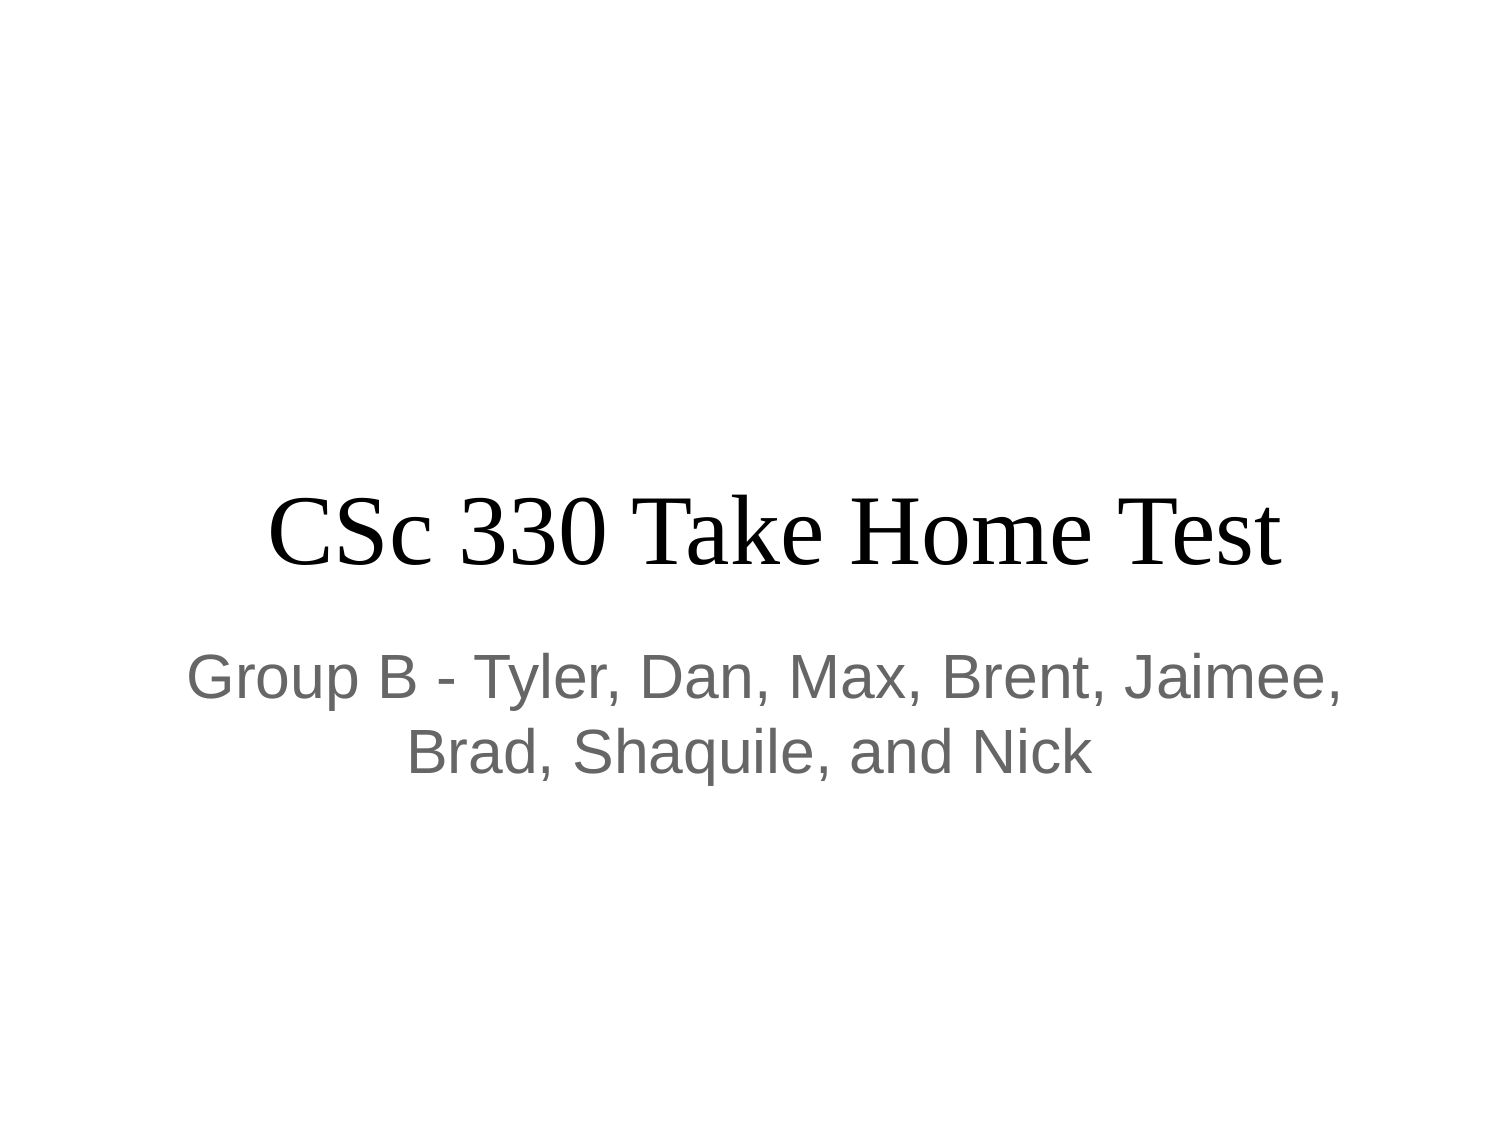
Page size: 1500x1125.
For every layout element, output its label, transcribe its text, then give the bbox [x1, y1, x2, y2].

subtitle Group B - Tyler, Dan, Max, Brent, Jaimee, Brad, Shaquile, and Nick [112, 621, 1388, 793]
title CSc 330 Take Home Test [112, 346, 1388, 600]
